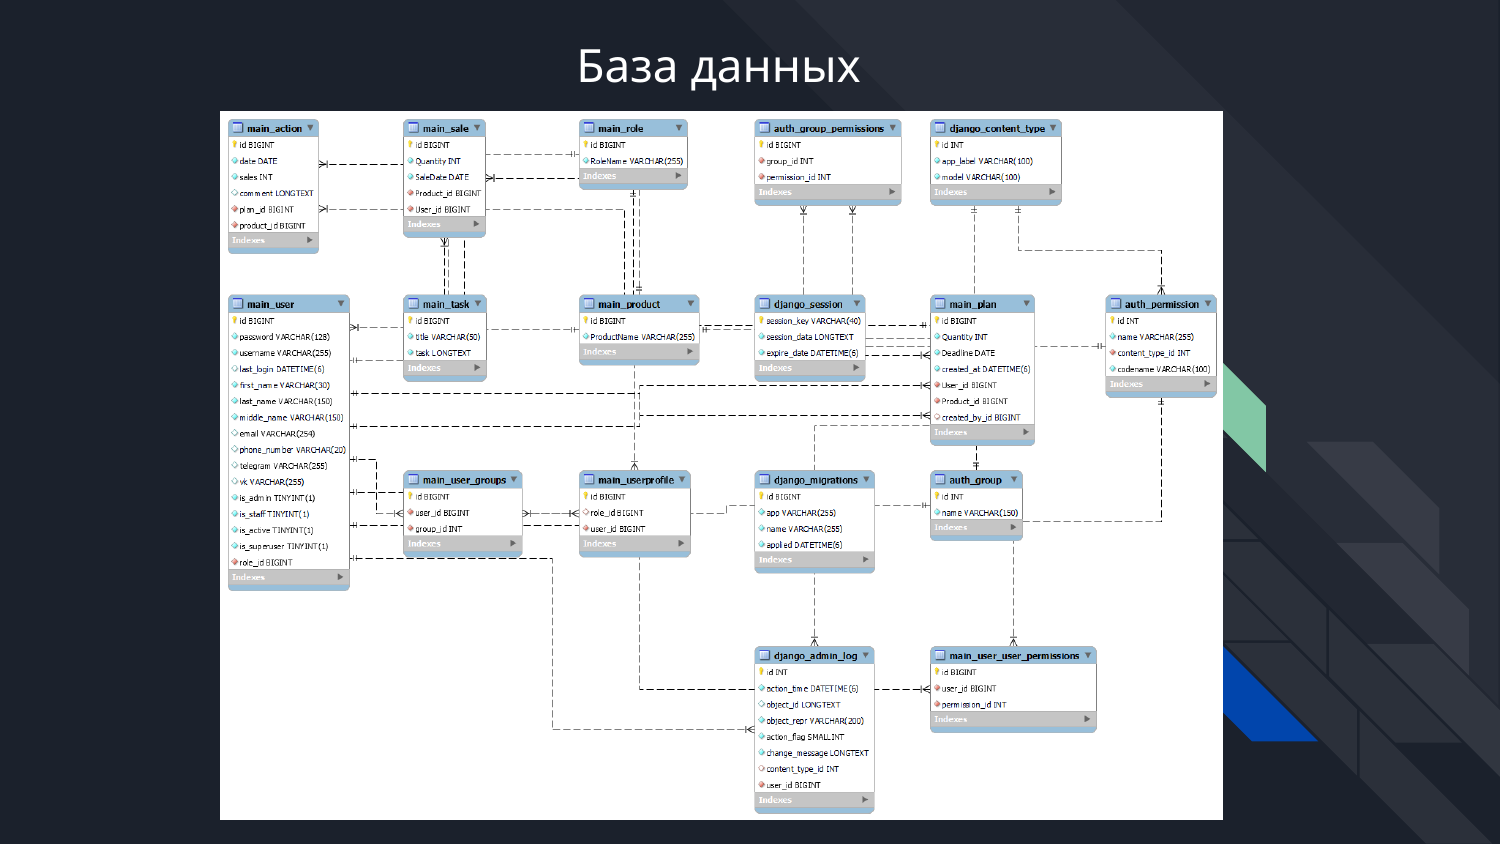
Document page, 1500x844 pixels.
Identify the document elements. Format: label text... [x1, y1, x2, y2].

picture [220, 111, 1223, 820]
title База данных [561, 16, 939, 110]
